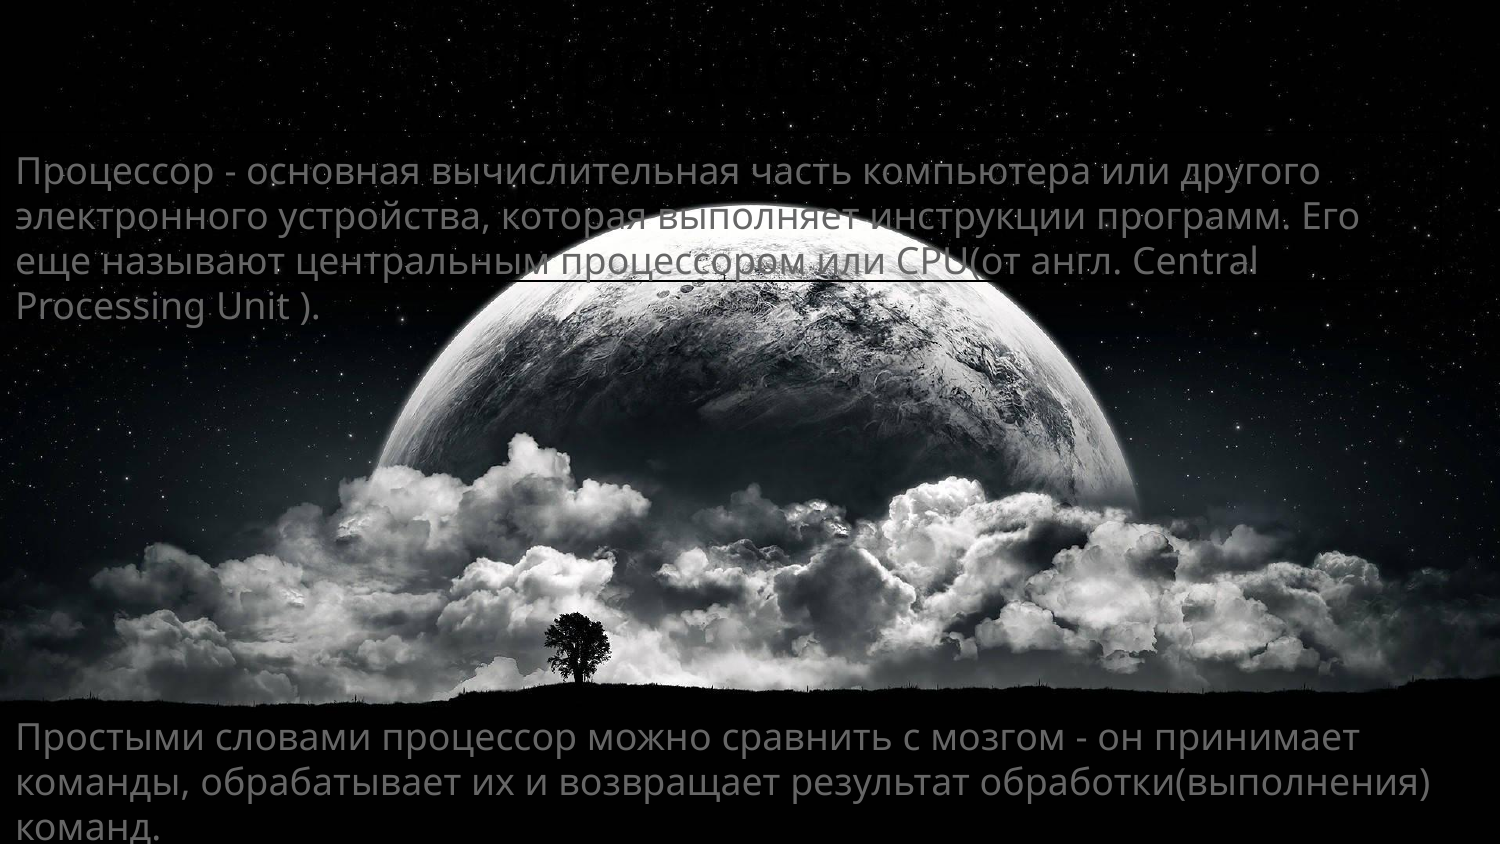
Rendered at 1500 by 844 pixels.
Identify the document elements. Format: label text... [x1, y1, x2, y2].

title Процессор [496, 0, 921, 111]
picture [0, 0, 1500, 844]
text_box Простыми словами процессор можно сравнить с мозгом - он принимает команды, обрабатывает их и возвращает результат обработки(выполнения) команд. [0, 697, 1481, 832]
text_box Процессор - основная вычислительная часть компьютера или другого электронного устройства, которая выполняет инструкции программ. Его еще называют центральным процессором или CPU(от англ. Central Processing Unit ). [0, 132, 1441, 282]
